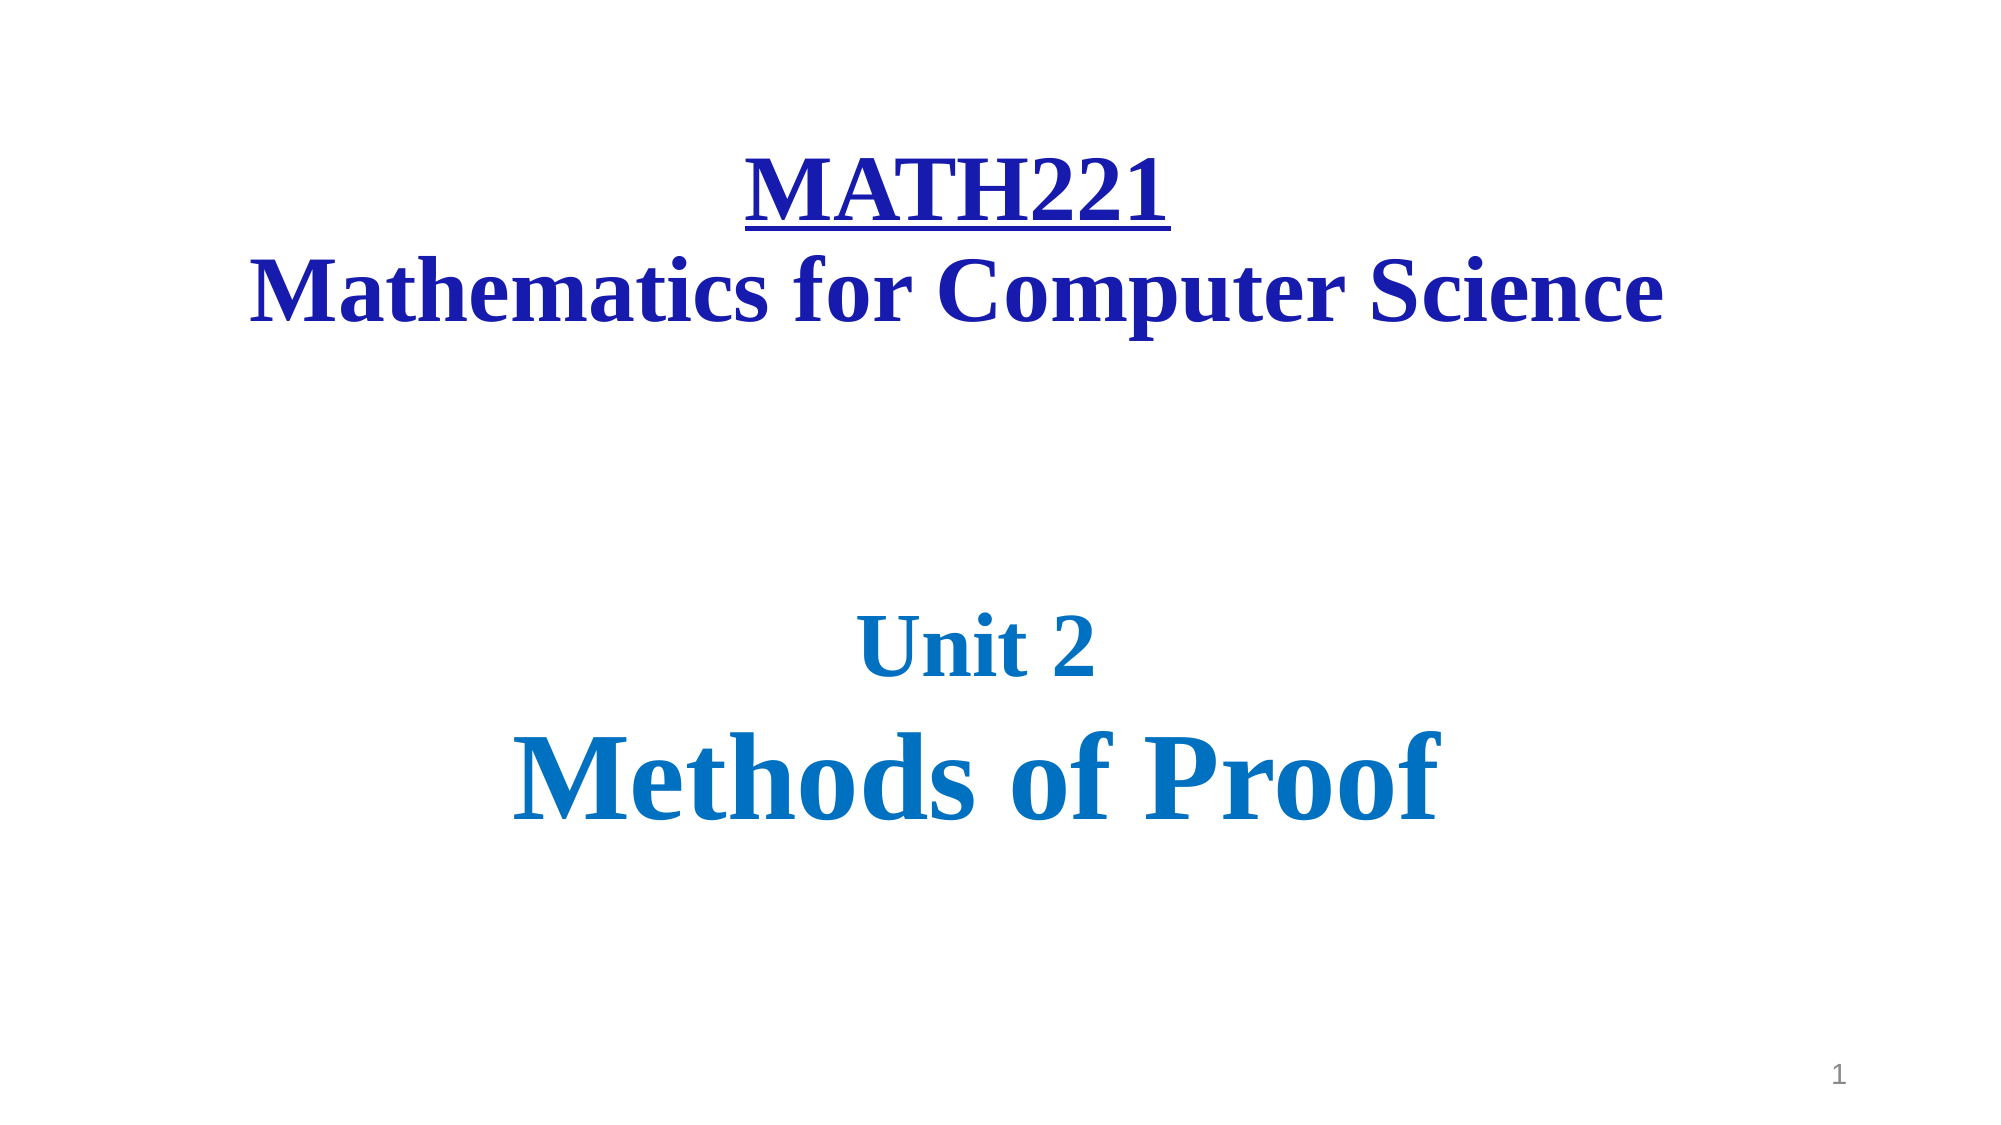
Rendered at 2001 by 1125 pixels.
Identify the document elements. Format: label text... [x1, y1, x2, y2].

title MATH221 Mathematics for Computer Science [166, 22, 1750, 350]
slide_number 1 [1412, 1042, 1863, 1103]
text_box Unit 2 Methods of Proof [255, 593, 1697, 835]
